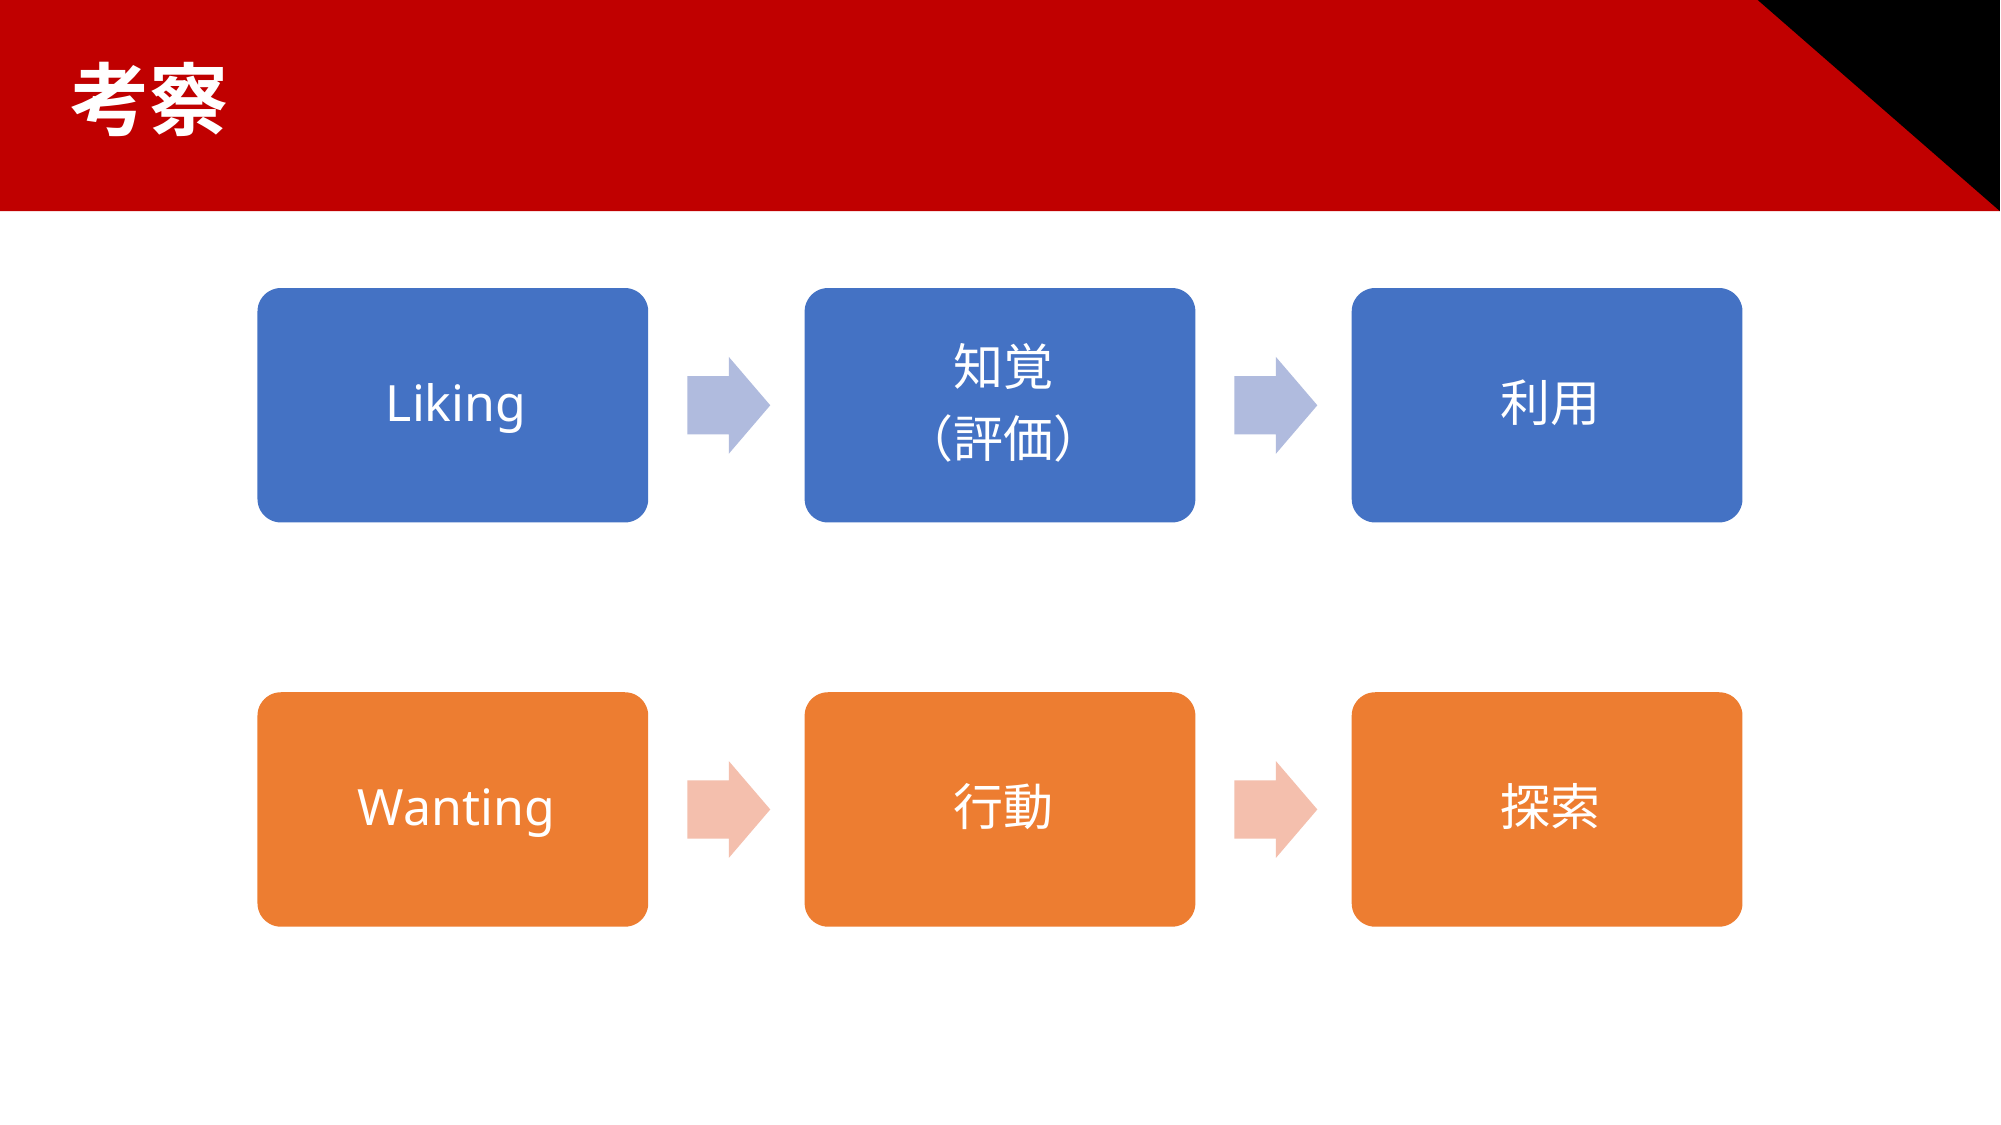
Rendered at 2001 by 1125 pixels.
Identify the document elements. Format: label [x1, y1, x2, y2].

text_box [0, 0, 2000, 212]
text_box [256, 238, 1744, 573]
text_box [256, 642, 1744, 977]
